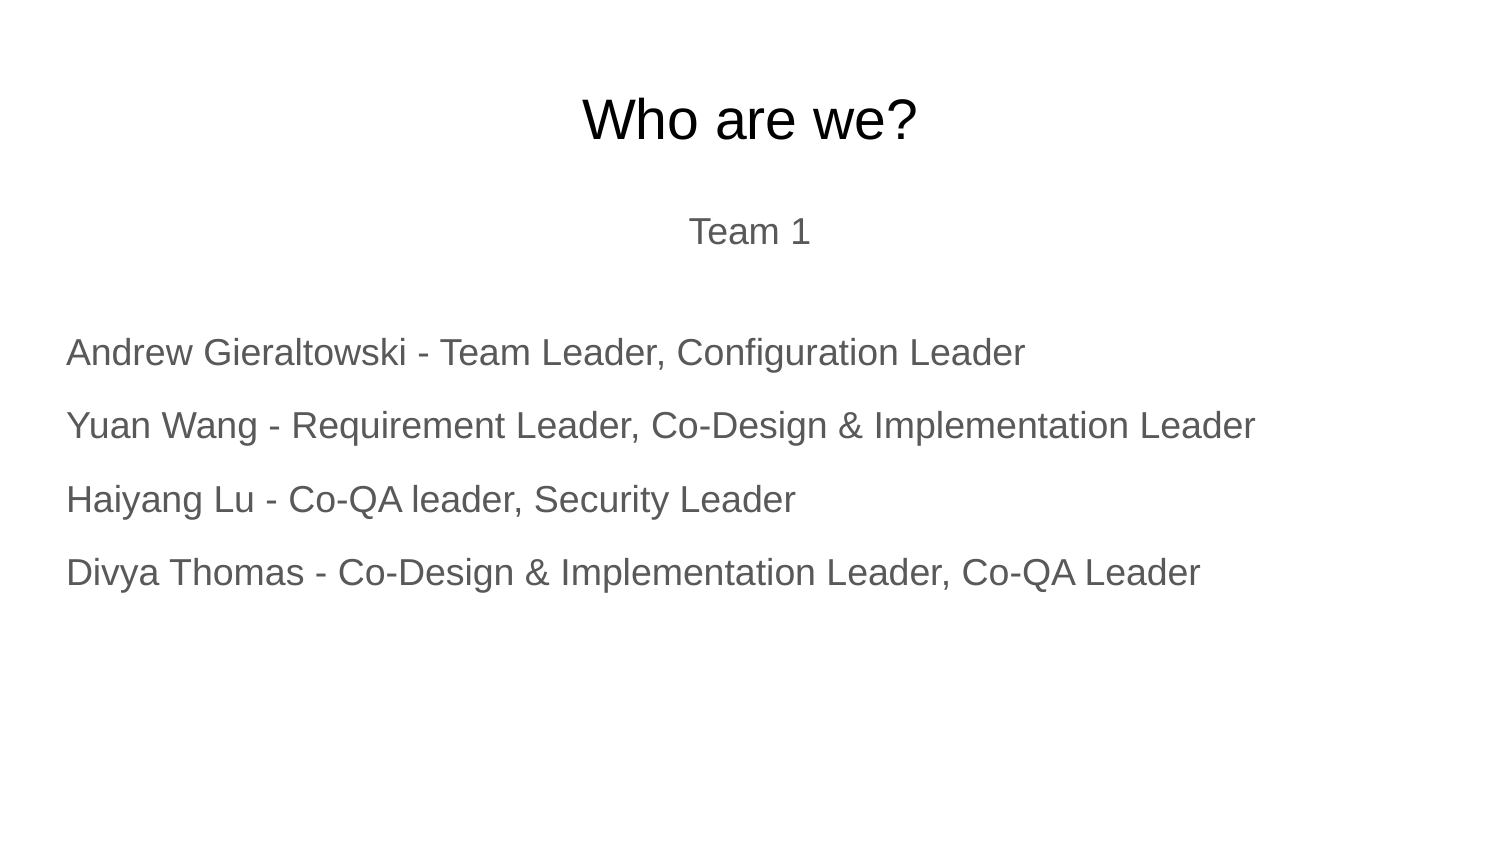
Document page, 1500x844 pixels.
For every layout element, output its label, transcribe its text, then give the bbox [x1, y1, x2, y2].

list Team 1 Andrew Gieraltowski - Team Leader, Configuration Leader Yuan Wang - Requirement Leader, Co-Design & Implementation Leader Haiyang Lu - Co-QA leader, Security Leader Divya Thomas - Co-Design & Implementation Leader, Co-QA Leader [51, 189, 1449, 750]
title Who are we? [51, 72, 1449, 167]
